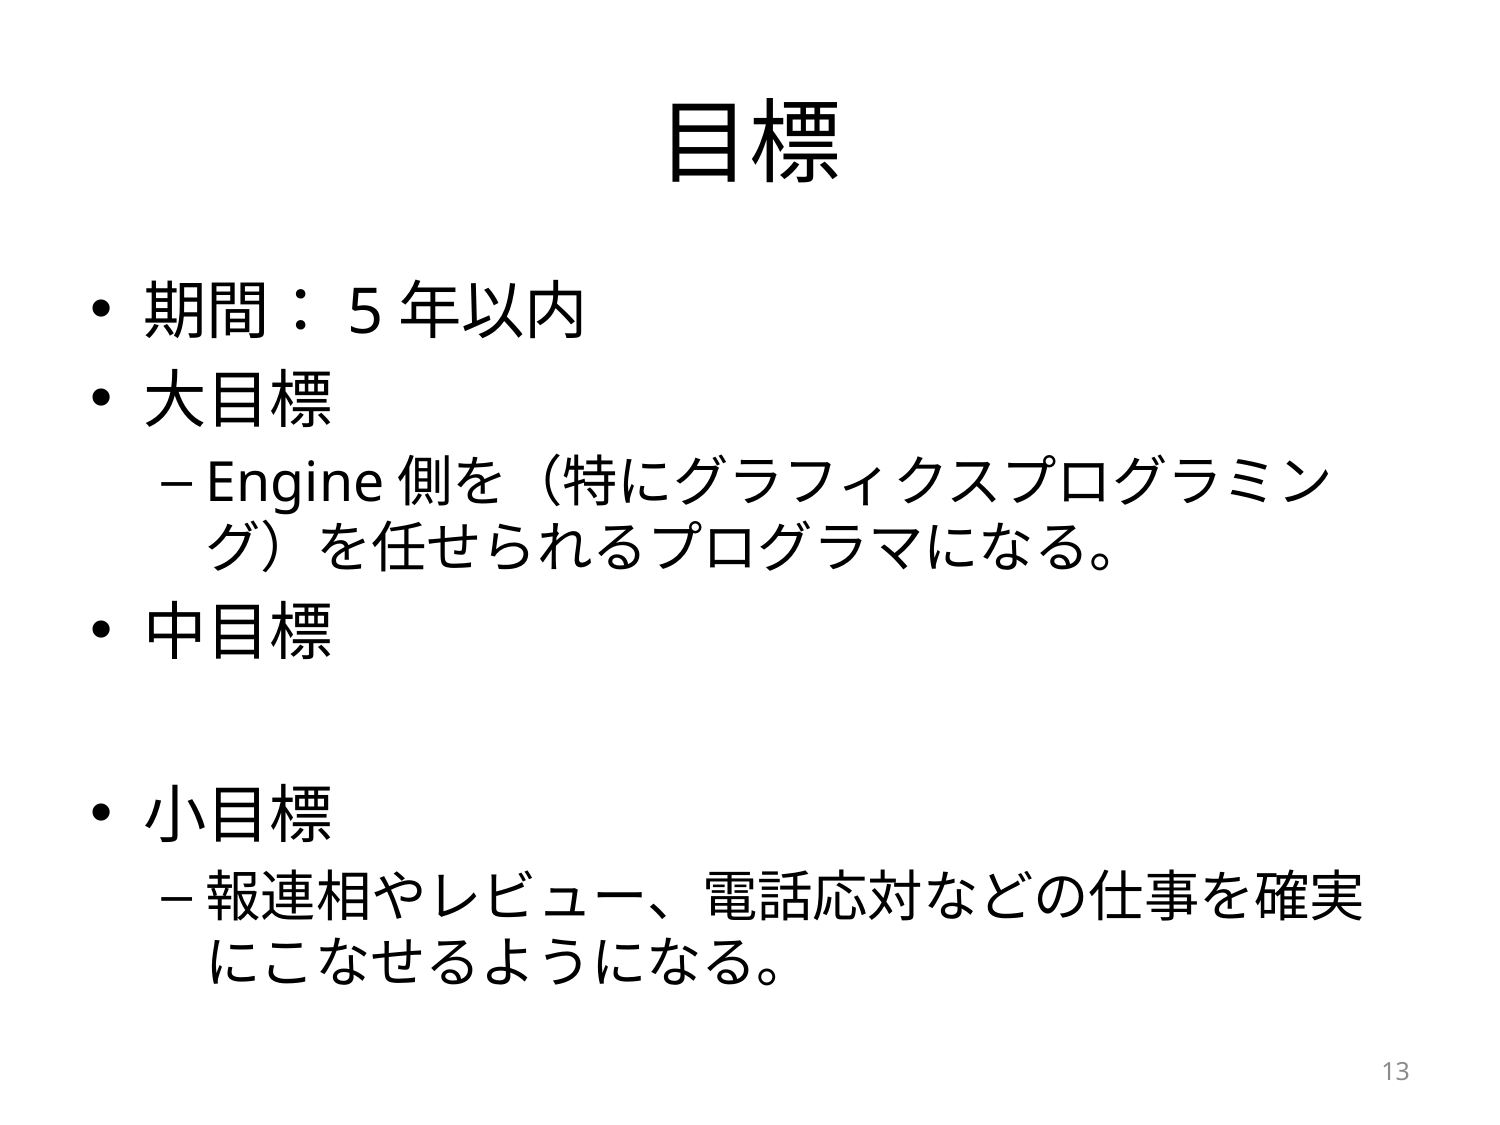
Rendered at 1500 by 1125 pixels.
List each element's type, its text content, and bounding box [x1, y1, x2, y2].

list 期間：5年以内 大目標 Engine側を（特にグラフィクスプログラミング）を任せられるプログラマになる。 中目標 小目標 報連相やレビュー、電話応対などの仕事を確実にこなせるようになる。 [75, 262, 1425, 1005]
title 目標 [75, 45, 1425, 233]
slide_number 13 [1074, 1042, 1425, 1103]
